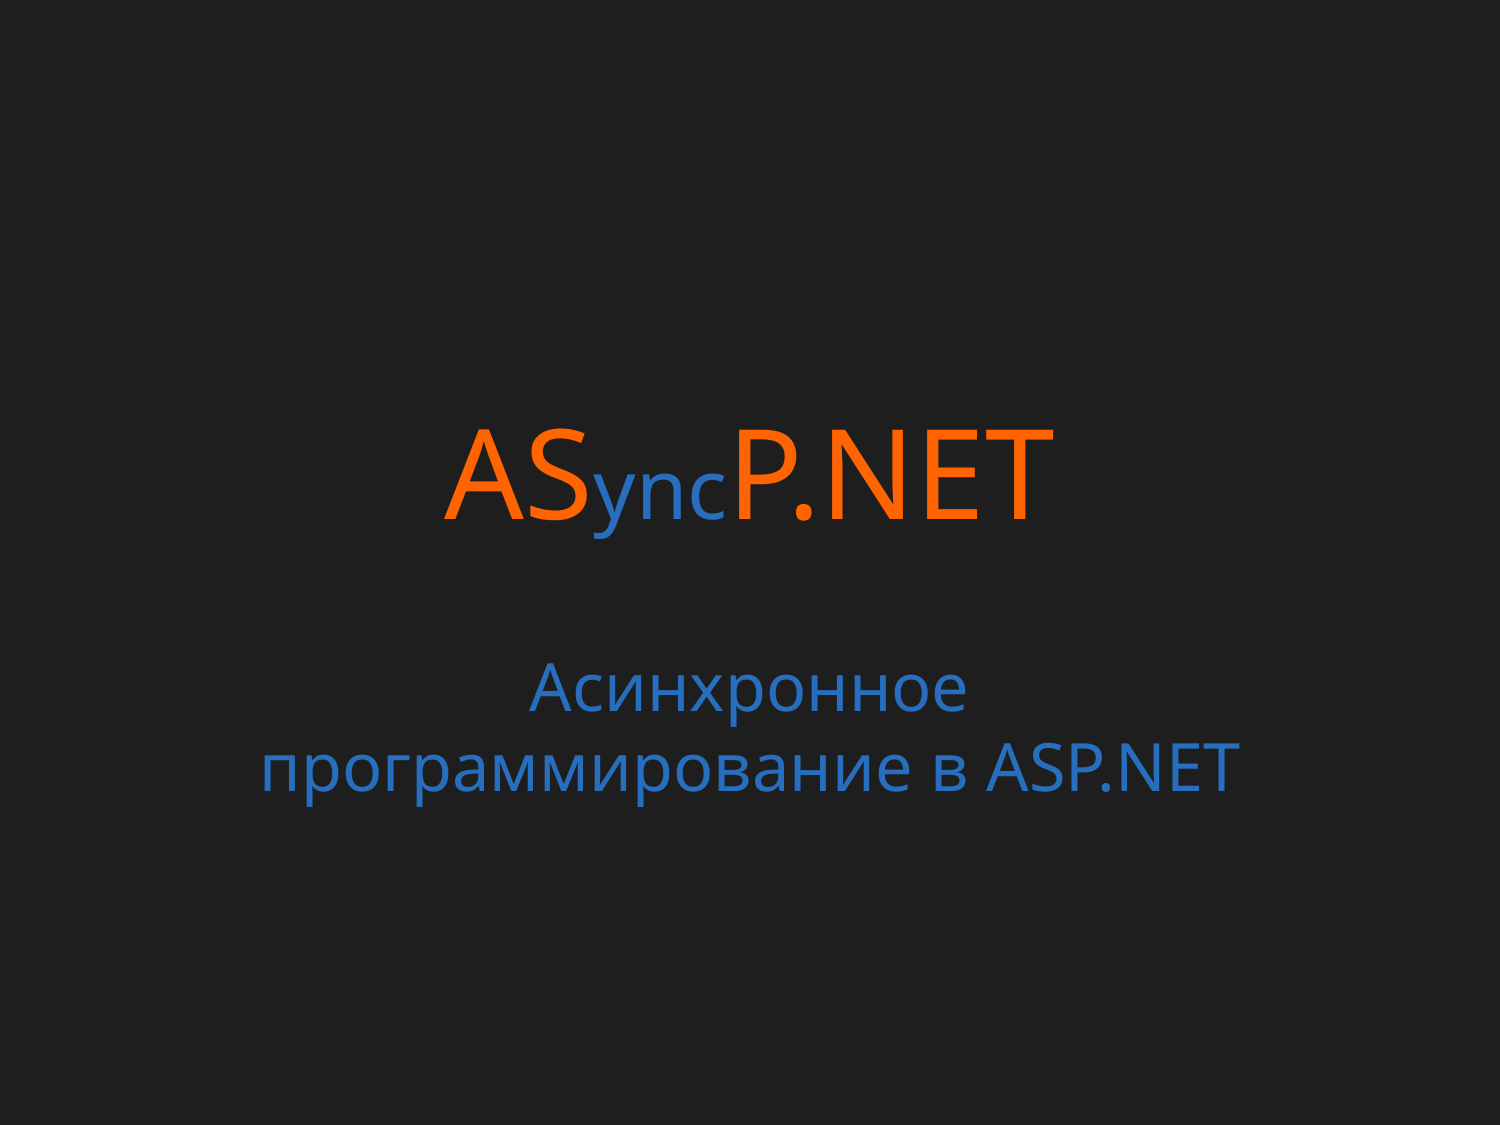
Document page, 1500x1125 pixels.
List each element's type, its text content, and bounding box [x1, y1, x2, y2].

title ASyncP.NET [112, 349, 1388, 591]
subtitle Асинхронное программирование в ASP.NET [225, 637, 1275, 925]
